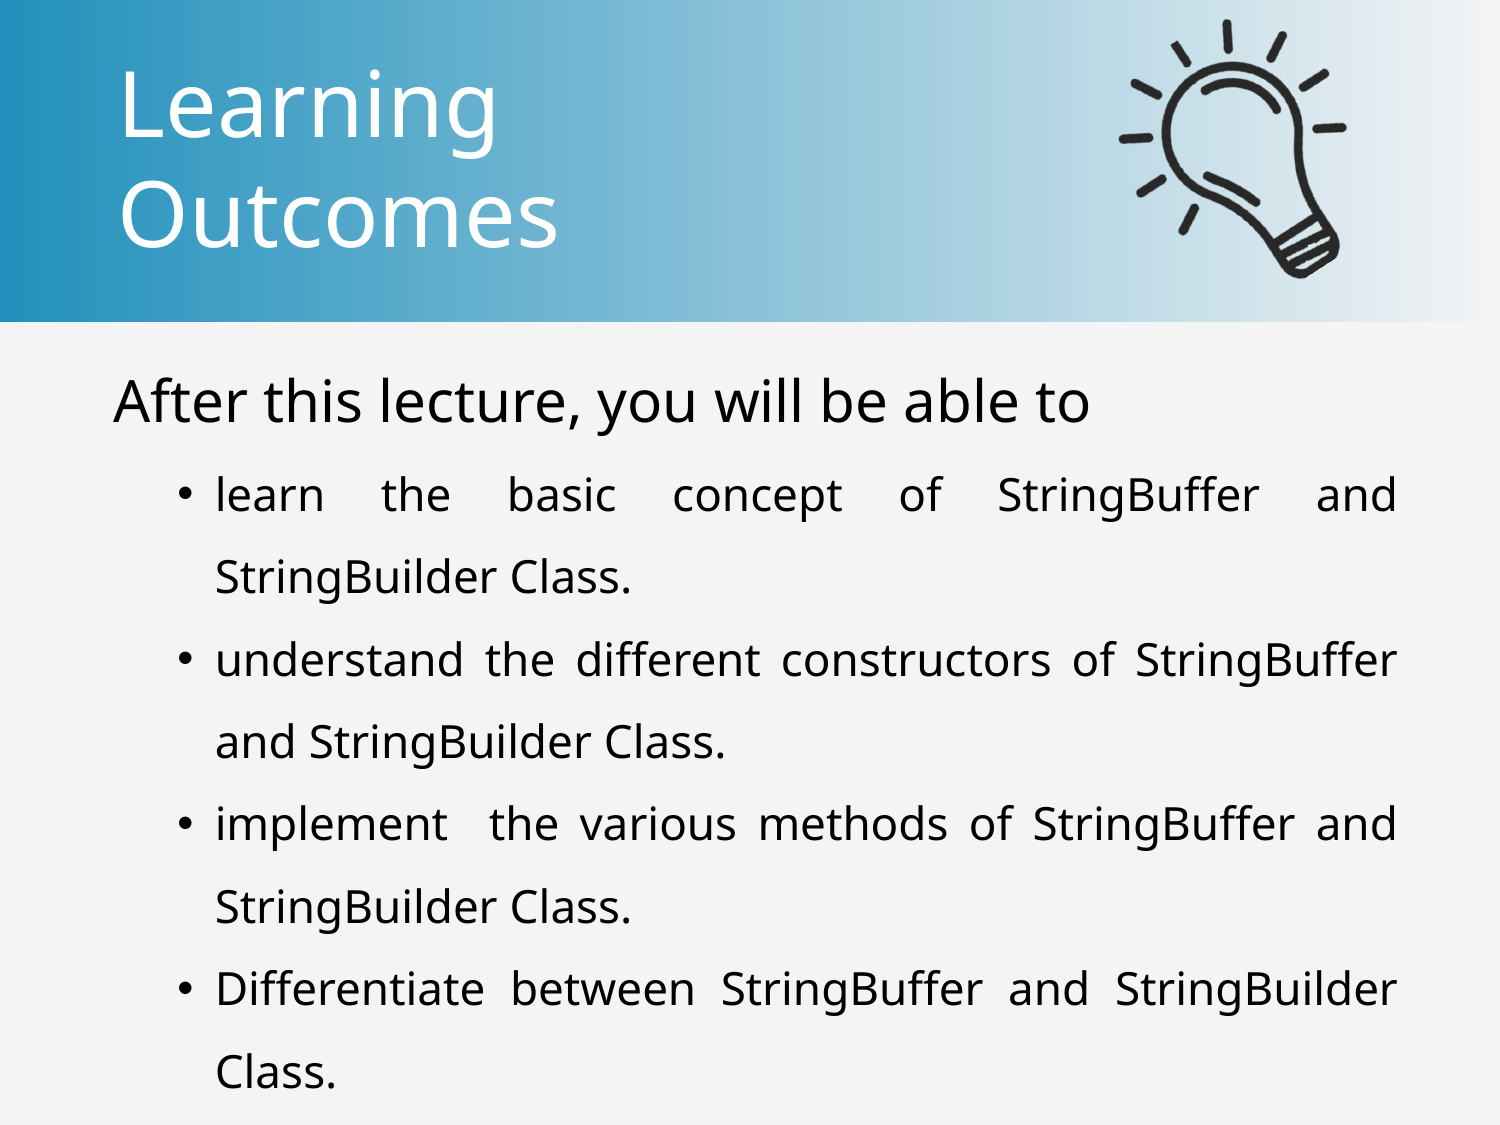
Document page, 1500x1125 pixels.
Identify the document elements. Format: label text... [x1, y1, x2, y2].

picture [1007, 0, 1484, 374]
list learn the basic concept of StringBuffer and StringBuilder Class. understand the different constructors of StringBuffer and StringBuilder Class. implement the various methods of StringBuffer and StringBuilder Class. Differentiate between StringBuffer and StringBuilder Class. [162, 430, 1414, 1038]
